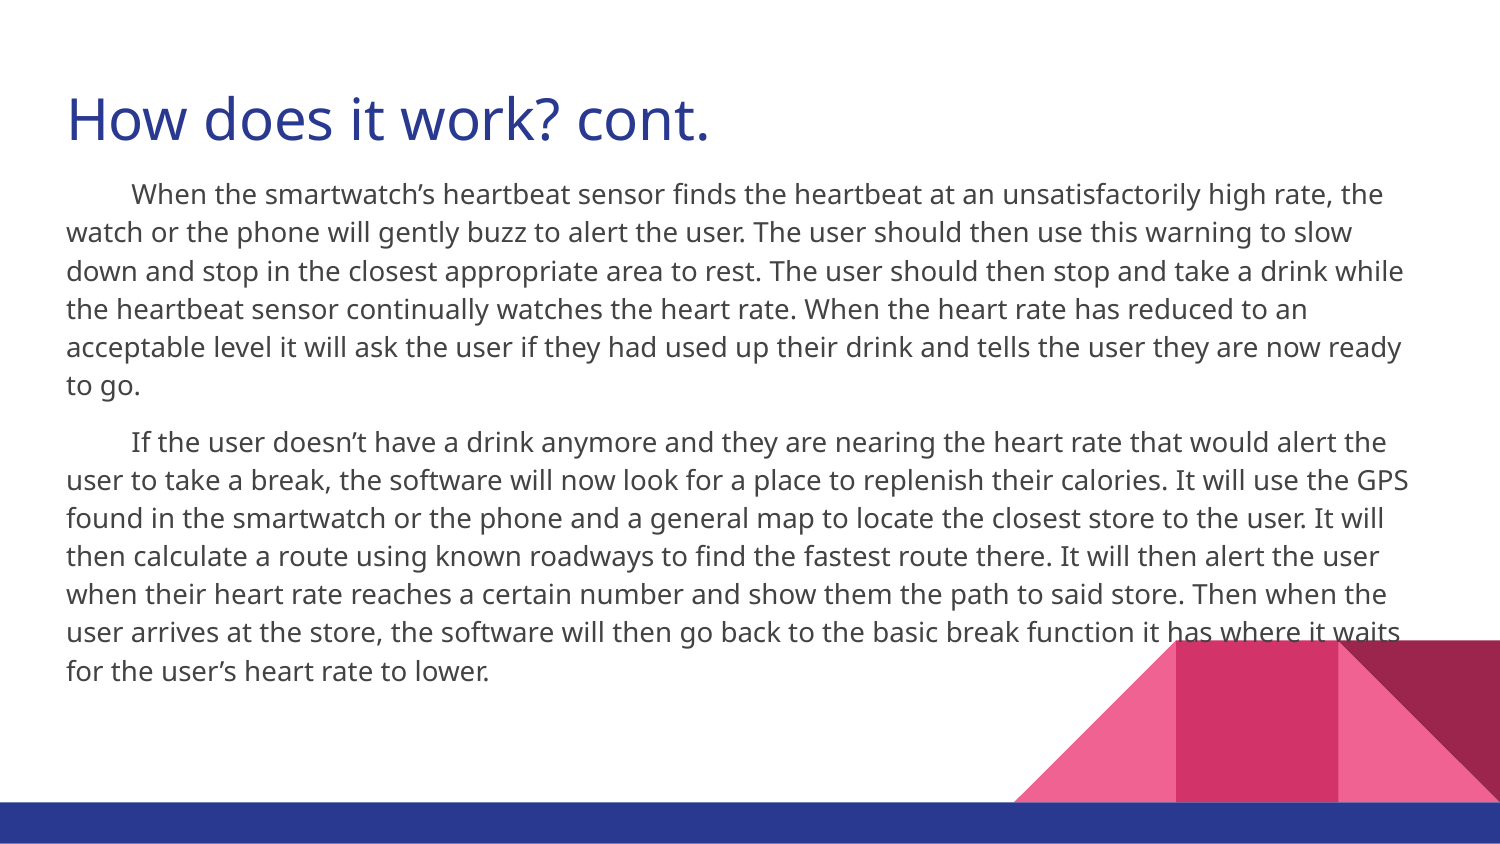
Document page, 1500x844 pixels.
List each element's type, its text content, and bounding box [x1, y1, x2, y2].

title How does it work? cont. [51, 67, 1449, 157]
list When the smartwatch’s heartbeat sensor finds the heartbeat at an unsatisfactorily high rate, the watch or the phone will gently buzz to alert the user. The user should then use this warning to slow down and stop in the closest appropriate area to rest. The user should then stop and take a drink while the heartbeat sensor continually watches the heart rate. When the heart rate has reduced to an acceptable level it will ask the user if they had used up their drink and tells the user they are now ready to go. If the user doesn’t have a drink anymore and they are nearing the heart rate that would alert the user to take a break, the software will now look for a place to replenish their calories. It will use the GPS found in the smartwatch or the phone and a general map to locate the closest store to the user. It will then calculate a route using known roadways to find the fastest route there. It will then alert the user when their heart rate reaches a certain number and show them the path to said store. Then when the user arrives at the store, the software will then go back to the basic break function it has where it waits for the user’s heart rate to lower. [51, 157, 1449, 705]
